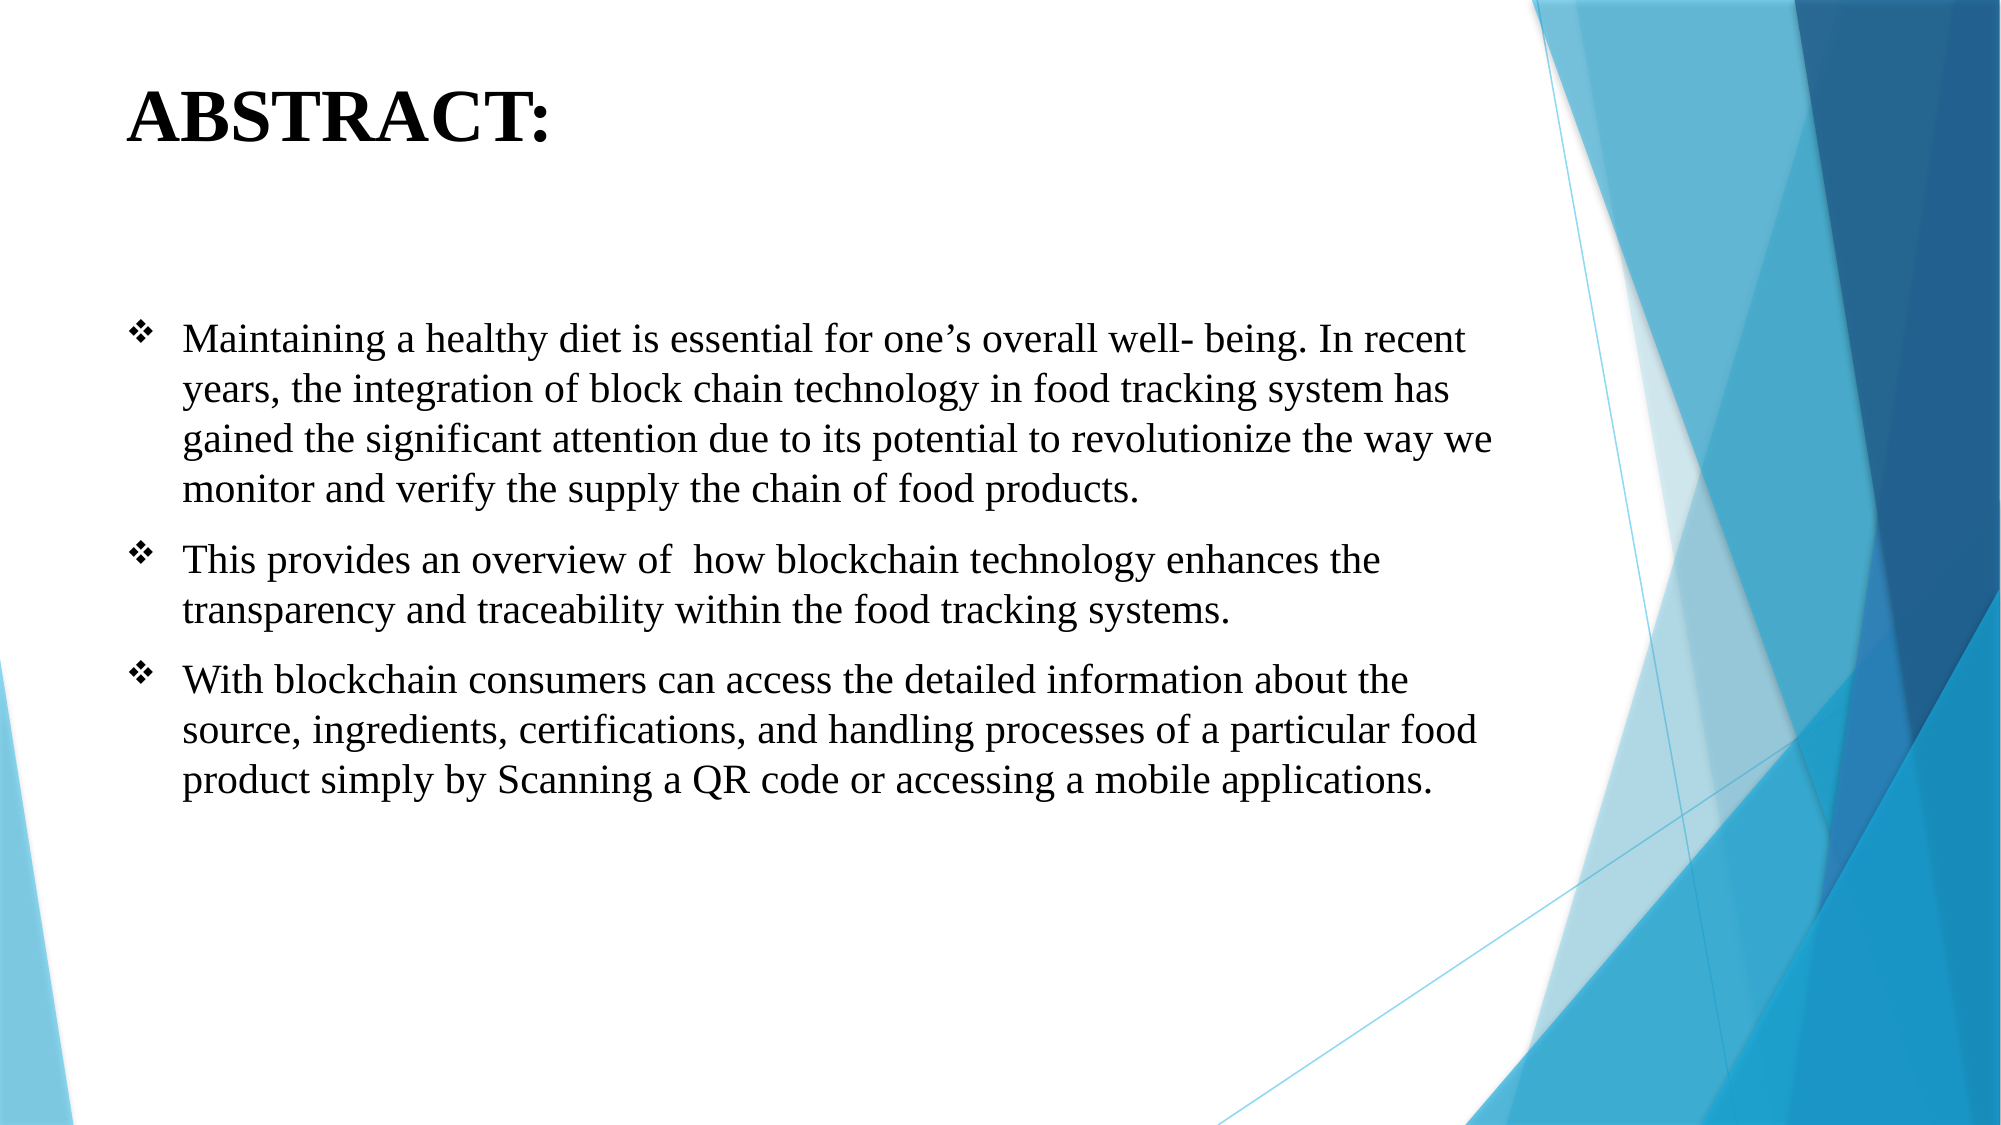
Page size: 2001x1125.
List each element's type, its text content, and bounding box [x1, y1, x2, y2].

title ABSTRACT: [111, 58, 1522, 237]
list Maintaining a healthy diet is essential for one’s overall well- being. In recent years, the integration of block chain technology in food tracking system has gained the significant attention due to its potential to revolutionize the way we monitor and verify the supply the chain of food products. This provides an overview of how blockchain technology enhances the transparency and traceability within the food tracking systems. With blockchain consumers can access the detailed information about the source, ingredients, certifications, and handling processes of a particular food product simply by Scanning a QR code or accessing a mobile applications. [111, 237, 1522, 992]
